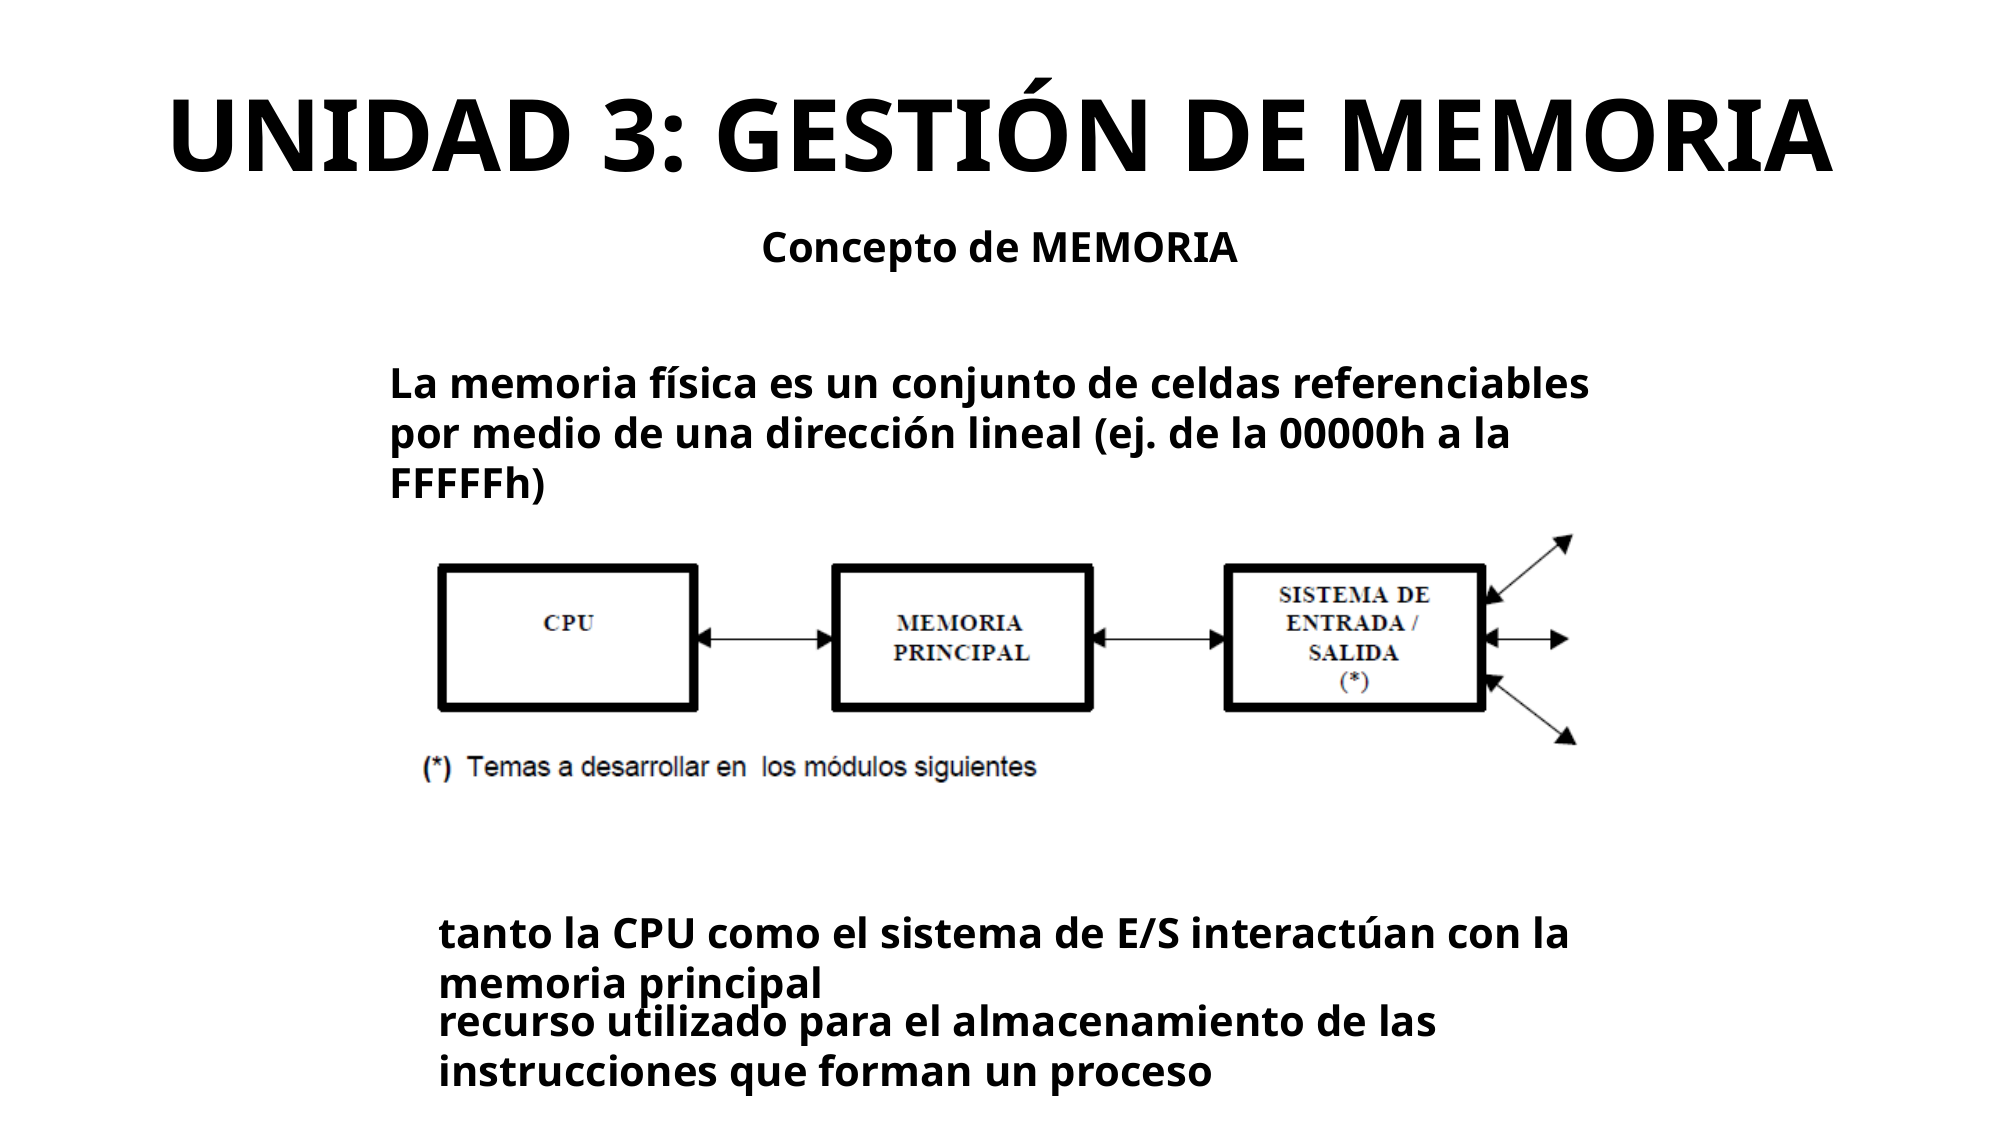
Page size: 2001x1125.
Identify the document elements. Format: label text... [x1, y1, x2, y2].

title UNIDAD 3: GESTIÓN DE MEMORIA [137, 47, 1863, 201]
text_box recurso utilizado para el almacenamiento de las instrucciones que forman un proceso [423, 987, 1627, 1103]
text_box tanto la CPU como el sistema de E/S interactúan con la memoria principal [423, 899, 1646, 1014]
picture [297, 494, 1646, 811]
text_box La memoria física es un conjunto de celdas referenciables por medio de una dirección lineal (ej. de la 00000h a la FFFFFh) [374, 349, 1626, 494]
subtitle Concepto de MEMORIA [137, 219, 1863, 289]
